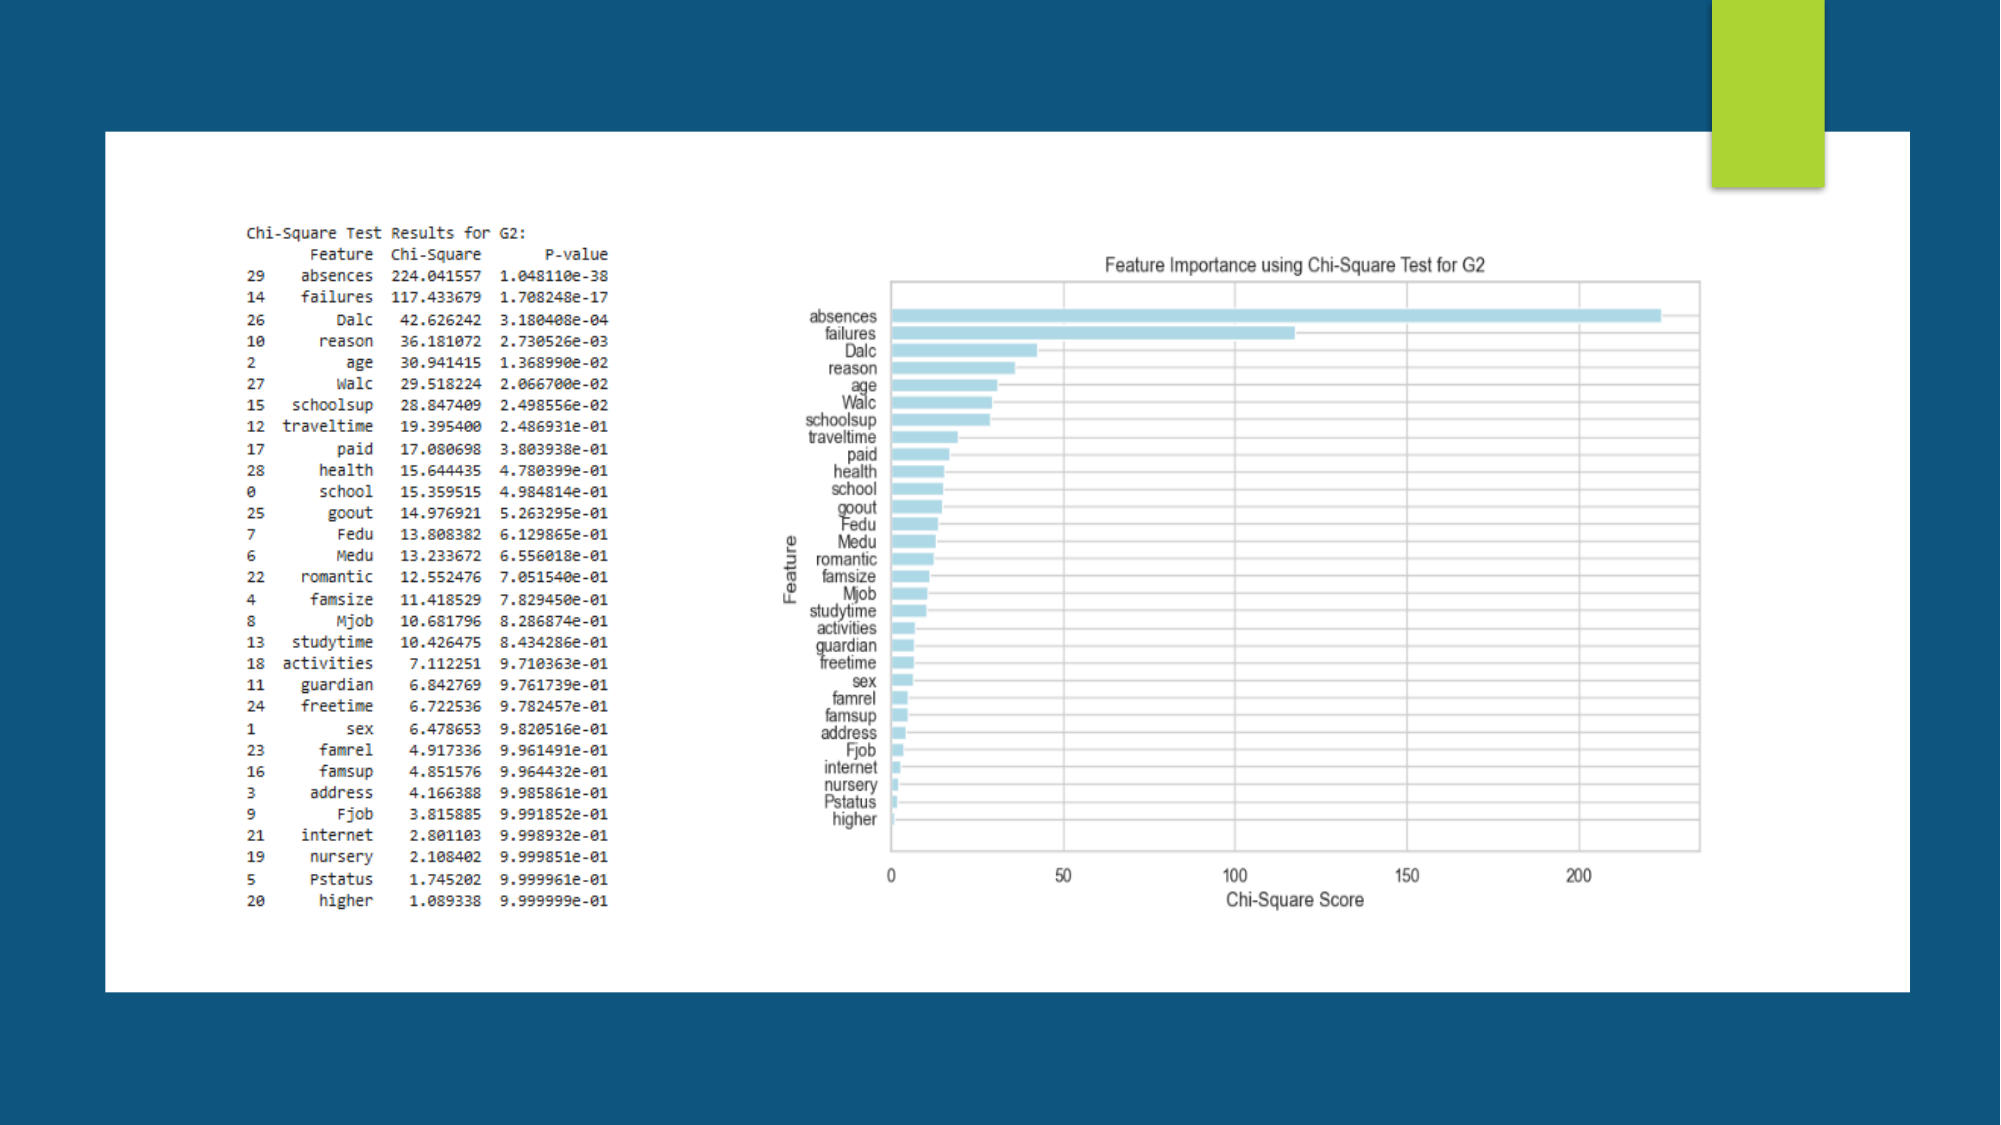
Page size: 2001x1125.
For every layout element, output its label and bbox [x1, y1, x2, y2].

picture [219, 210, 668, 914]
text_box [0, 0, 2000, 1125]
picture [747, 251, 1792, 914]
text_box [1711, 0, 1825, 188]
text_box [104, 130, 1911, 994]
